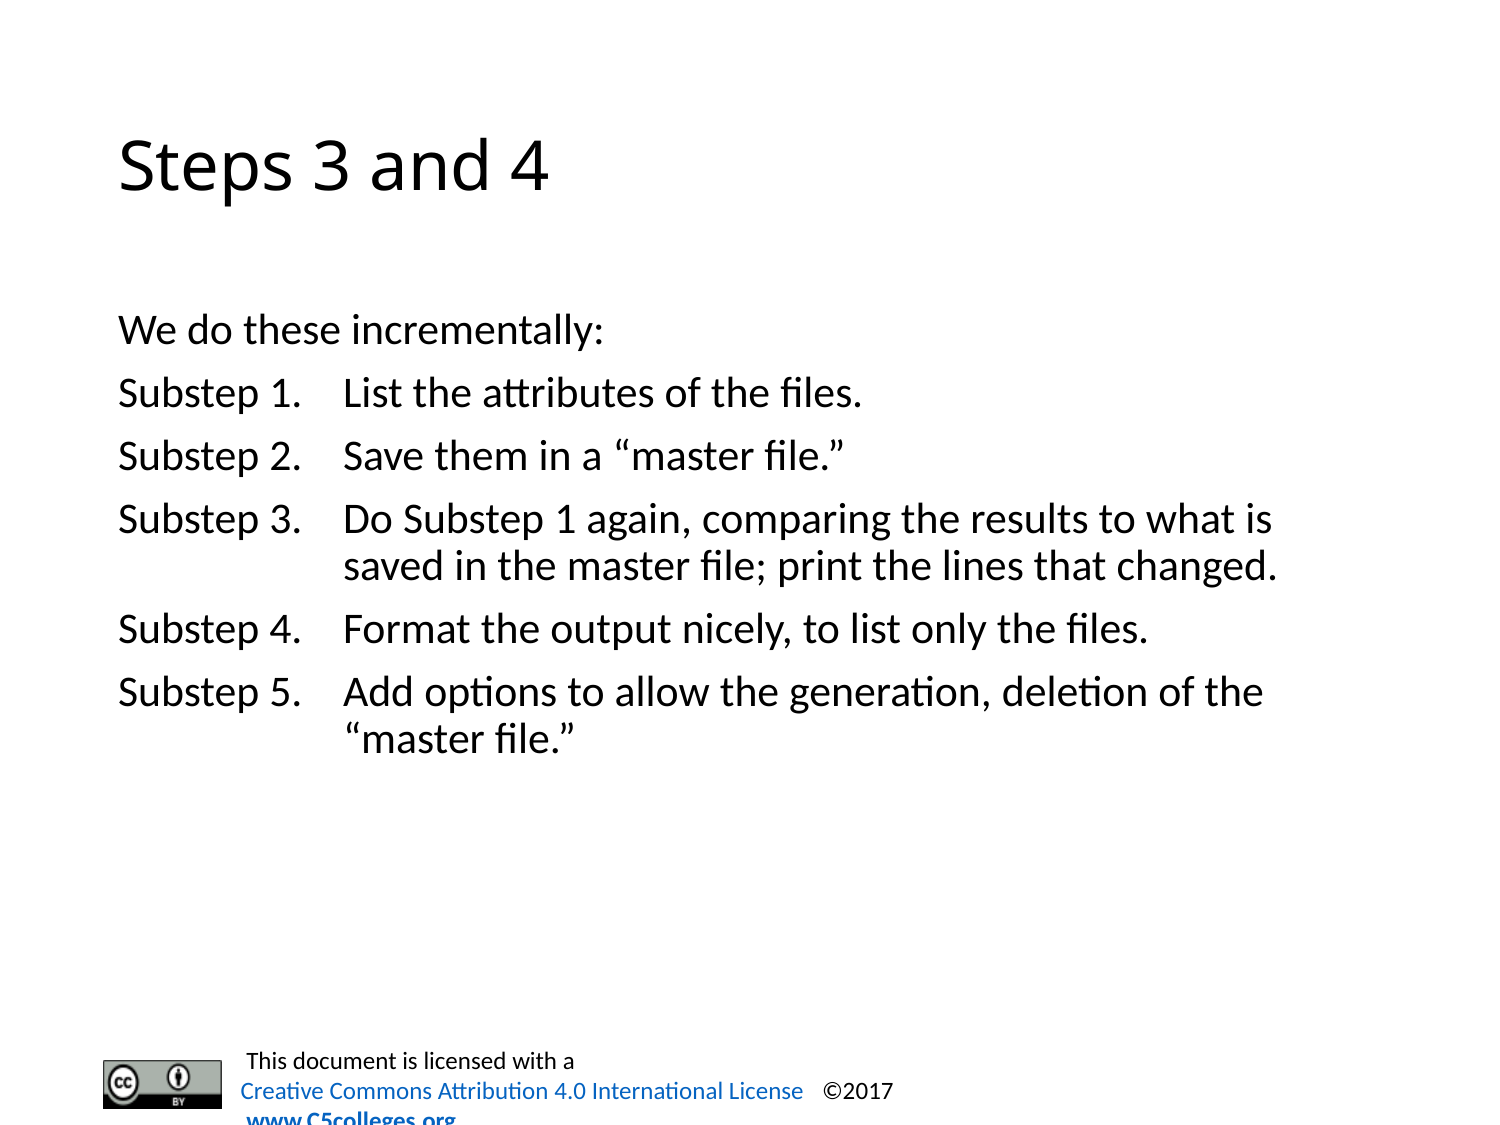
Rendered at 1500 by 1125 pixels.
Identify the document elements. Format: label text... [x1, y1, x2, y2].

picture [103, 1060, 222, 1109]
list We do these incrementally: Substep 1. List the attributes of the files. Substep 2. Save them in a “master file.” Substep 3. Do Substep 1 again, comparing the results to what is saved in the master file; print the lines that changed. Substep 4. Format the output nicely, to list only the files. Substep 5. Add options to allow the generation, deletion of the “master file.” [103, 299, 1397, 1014]
title Steps 3 and 4 [103, 59, 1397, 278]
